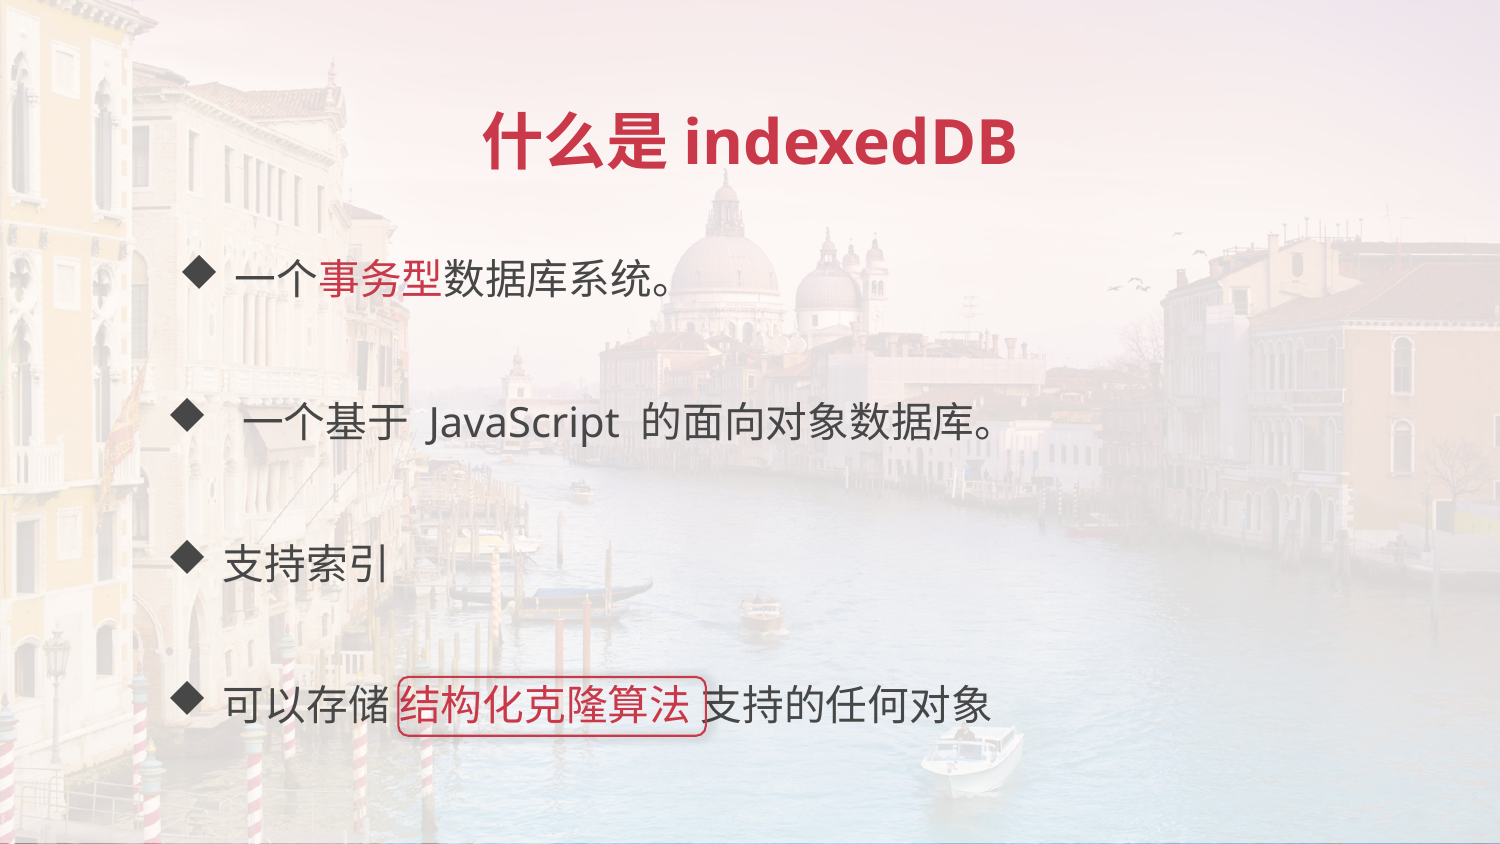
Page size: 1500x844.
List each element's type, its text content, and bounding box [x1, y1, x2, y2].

text_box 什么是indexedDB [466, 94, 1034, 185]
text_box [397, 675, 707, 737]
text_box 一个事务型数据库系统。 [88, 245, 1494, 310]
text_box 可以存储 结构化克隆算法 支持的任何对象 [76, 671, 401, 737]
text_box 一个基于 JavaScript 的面向对象数据库。 [76, 388, 1482, 454]
text_box 可以存储 结构化克隆算法 支持的任何对象 [708, 671, 1482, 737]
text_box 支持索引 [76, 529, 1482, 595]
